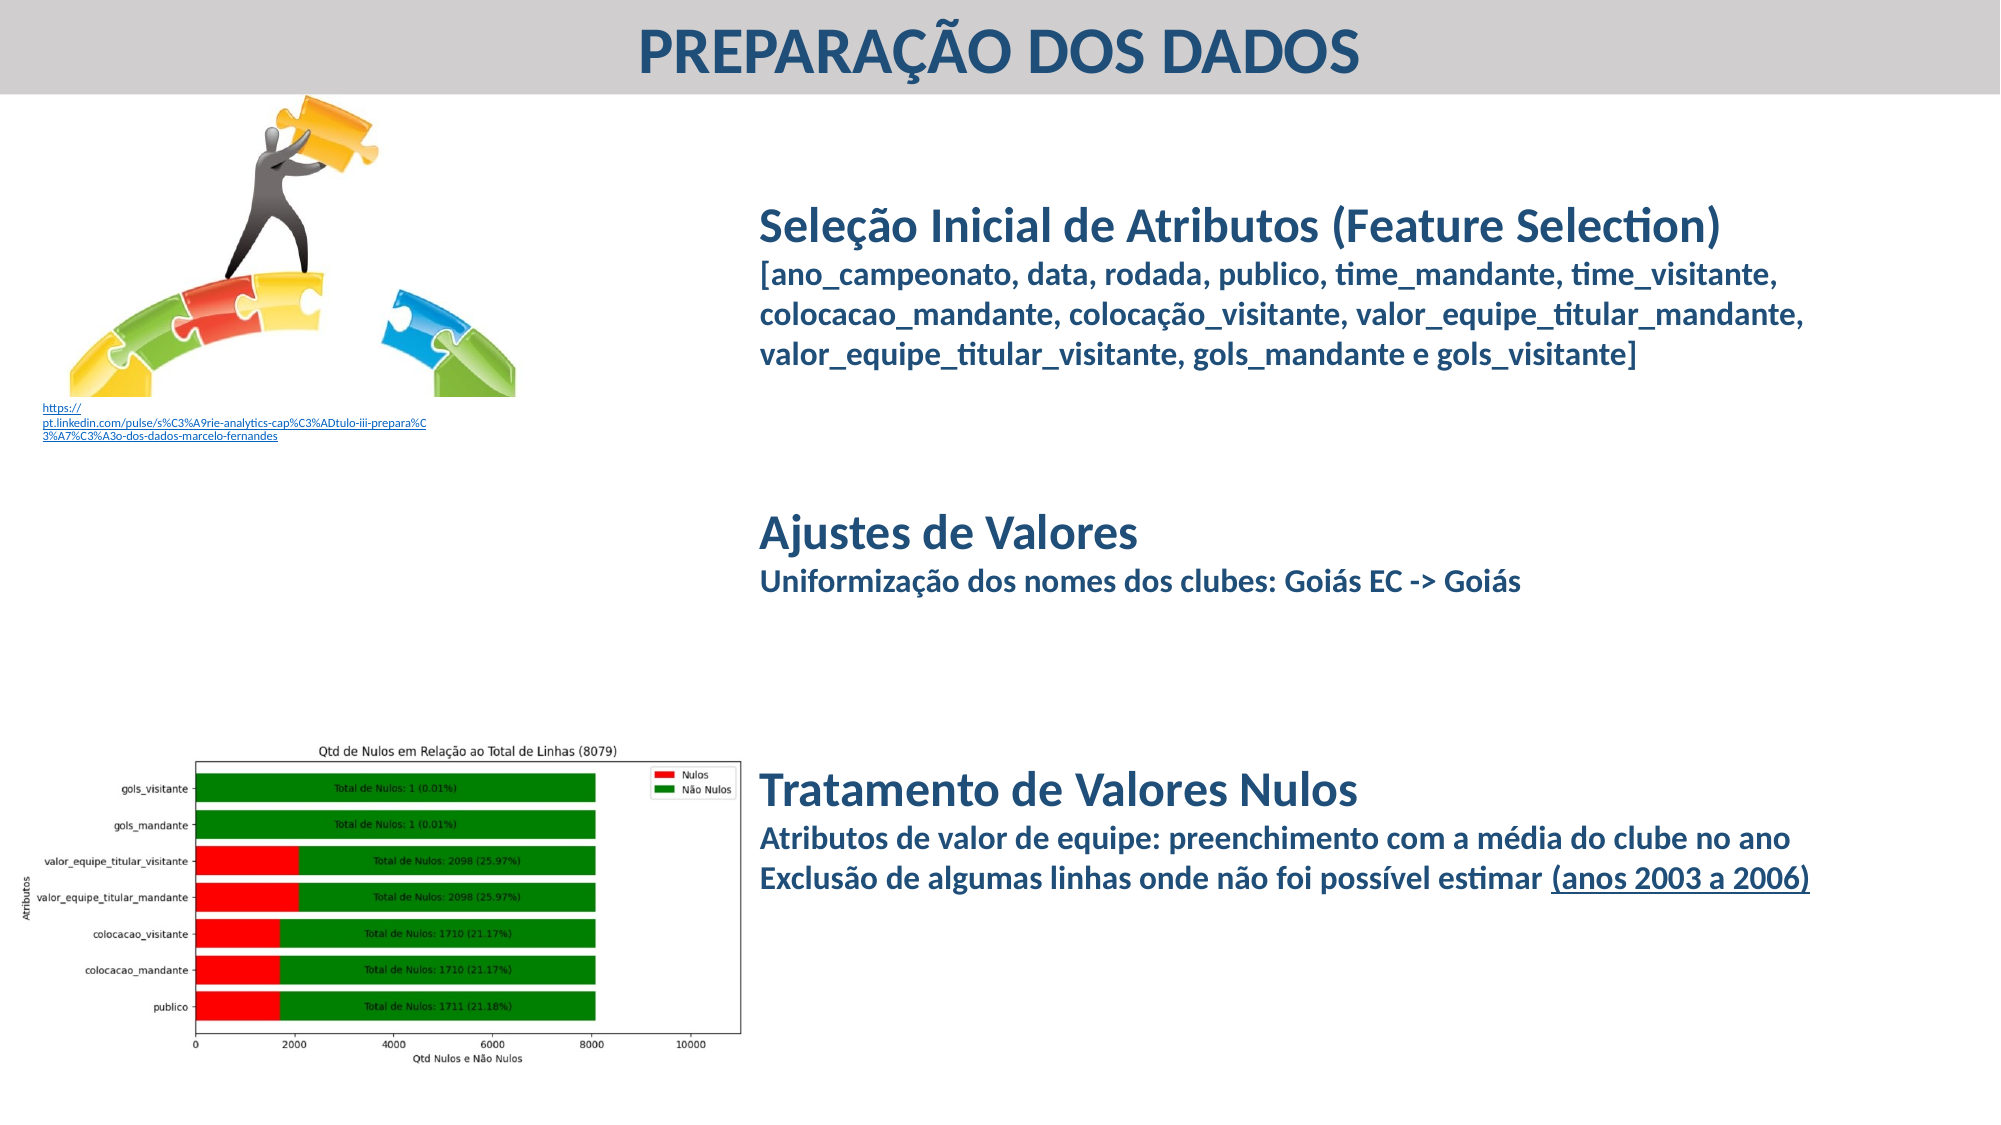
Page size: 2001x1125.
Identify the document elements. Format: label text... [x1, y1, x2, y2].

text_box Seleção Inicial de Atributos (Feature Selection) [ano_campeonato, data, rodada, publico, time_mandante, time_visitante, colocacao_mandante, colocação_visitante, valor_equipe_titular_mandante, valor_equipe_titular_visitante, gols_mandante e gols_visitante] [745, 184, 1988, 380]
text_box Tratamento de Valores Nulos Atributos de valor de equipe: preenchimento com a média do clube no ano Exclusão de algumas linhas onde não foi possível estimar (anos 2003 a 2006) [746, 749, 2000, 904]
picture [19, 739, 746, 1067]
text_box https://pt.linkedin.com/pulse/s%C3%A9rie-analytics-cap%C3%ADtulo-iii-prepara%C3%A7%C3%A3o-dos-dados-marcelo-fernandes [27, 397, 445, 438]
picture [27, 95, 554, 397]
text_box PREPARAÇÃO DOS DADOS [0, 0, 2000, 95]
text_box Ajustes de Valores Uniformização dos nomes dos clubes: Goiás EC -> Goiás [745, 491, 1988, 607]
